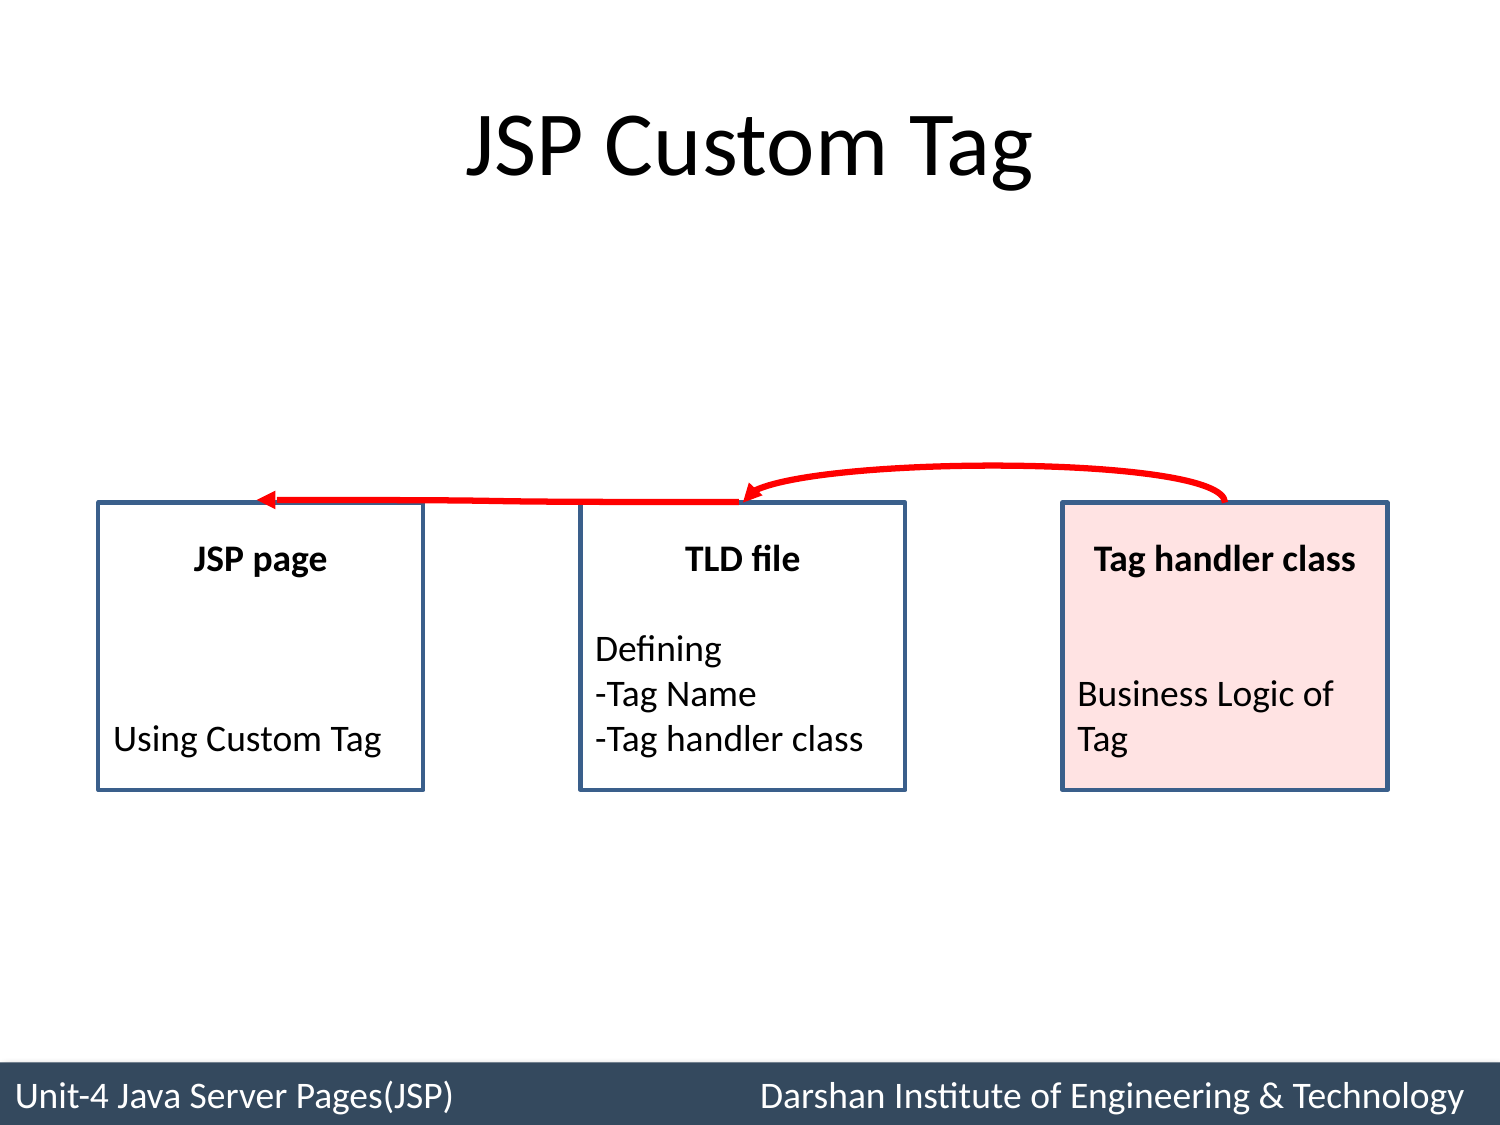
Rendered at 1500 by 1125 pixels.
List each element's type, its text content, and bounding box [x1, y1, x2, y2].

slide_number 148 [1074, 1042, 1425, 1103]
text_box JSP page Using Custom Tag [96, 500, 425, 792]
title JSP Custom Tag [75, 45, 1425, 233]
text_box TLD file Defining -Tag Name -Tag handler class [578, 500, 907, 792]
text_box Tag handler class Business Logic of Tag [1060, 500, 1390, 792]
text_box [983, 261, 987, 744]
